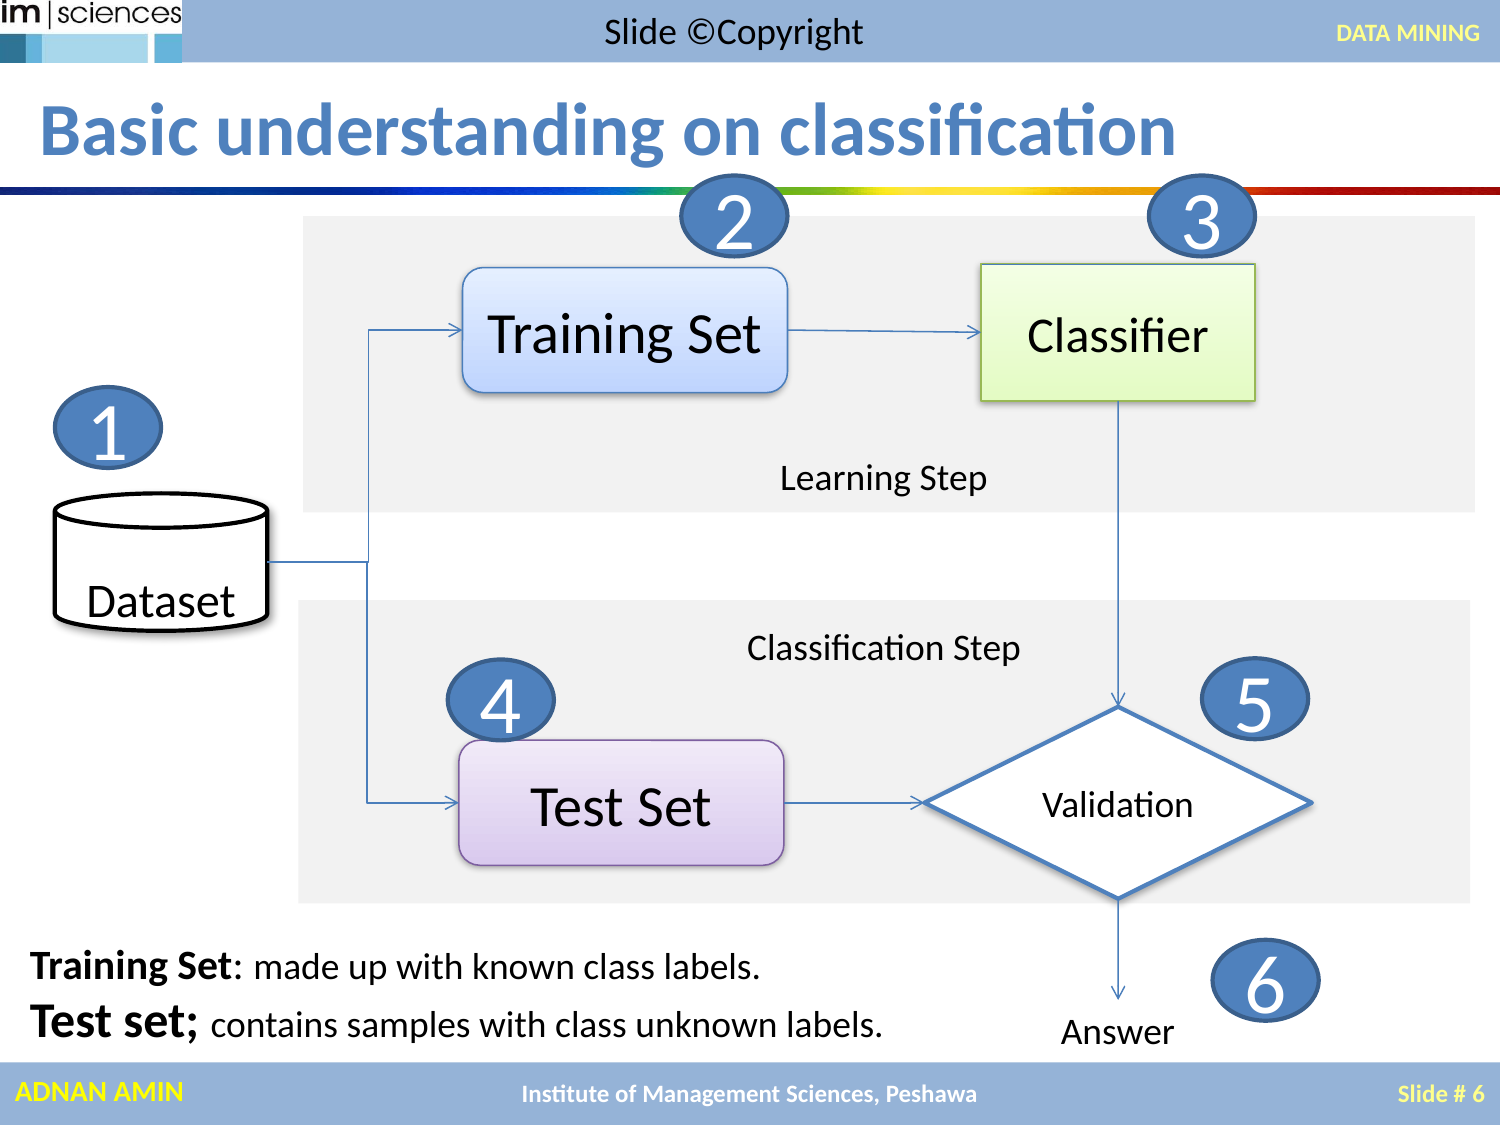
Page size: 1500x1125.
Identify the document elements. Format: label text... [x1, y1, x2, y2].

text_box [301, 214, 1477, 515]
text_box Training Set: made up with known class labels. Test set; contains samples with class unknown labels. [15, 930, 900, 1055]
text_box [267, 329, 463, 563]
text_box Training Set [461, 266, 789, 394]
text_box Validation [923, 706, 1315, 901]
text_box [296, 810, 1107, 905]
footer Institute of Management Sciences, Peshawa [362, 1062, 1138, 1123]
text_box Classification Step [732, 615, 1037, 676]
text_box Answer [1046, 999, 1191, 1060]
text_box [464, 598, 1113, 801]
text_box Test Set [458, 739, 785, 867]
text_box 2 [679, 173, 790, 259]
picture [778, 188, 1159, 195]
text_box 3 [1146, 173, 1258, 259]
text_box 4 [464, 657, 557, 743]
text_box 1 [52, 384, 164, 471]
text_box 5 [1199, 656, 1311, 742]
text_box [267, 561, 460, 804]
text_box Dataset [52, 491, 262, 633]
text_box 6 [1210, 937, 1321, 1023]
text_box [1123, 598, 1472, 905]
picture [0, 187, 634, 195]
picture [1245, 187, 1500, 195]
text_box Learning Step [765, 445, 1003, 506]
picture [639, 188, 691, 195]
slide_number Slide # 6 [1149, 1062, 1500, 1123]
text_box Slide ©Copyright [589, 0, 880, 60]
title Basic understanding on classification [24, 62, 1475, 188]
text_box Classifier [980, 263, 1256, 402]
slide_number DATA MINING [0, 1, 1496, 62]
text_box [787, 329, 982, 333]
